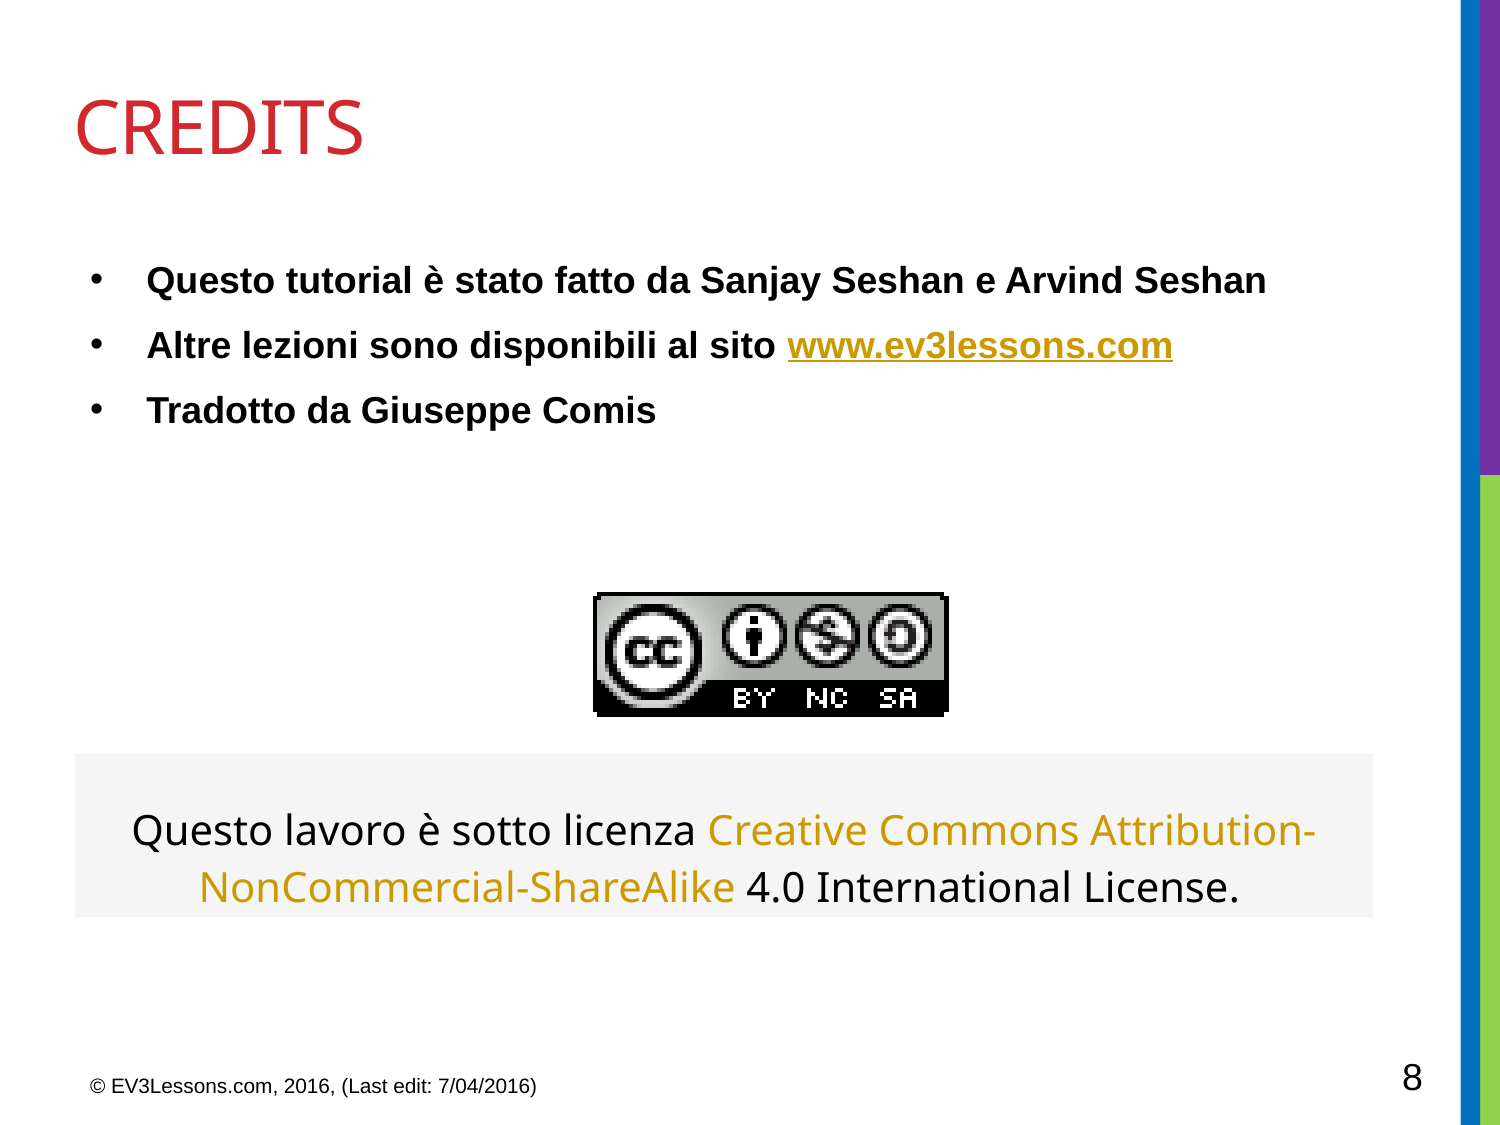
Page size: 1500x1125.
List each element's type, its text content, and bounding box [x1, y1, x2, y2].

list Questo tutorial è stato fatto da Sanjay Seshan e Arvind Seshan Altre lezioni sono disponibili al sito www.ev3lessons.com Tradotto da Giuseppe Comis [75, 248, 1428, 999]
footer © EV3Lessons.com, 2016, (Last edit: 7/04/2016) [75, 1065, 638, 1112]
text_box Questo lavoro è sotto licenza Creative Commons Attribution-NonCommercial-ShareAlike 4.0 International License. [74, 753, 1374, 918]
title CREDITS [58, 72, 1412, 297]
picture [593, 591, 949, 718]
slide_number 8 [1387, 1045, 1491, 1106]
